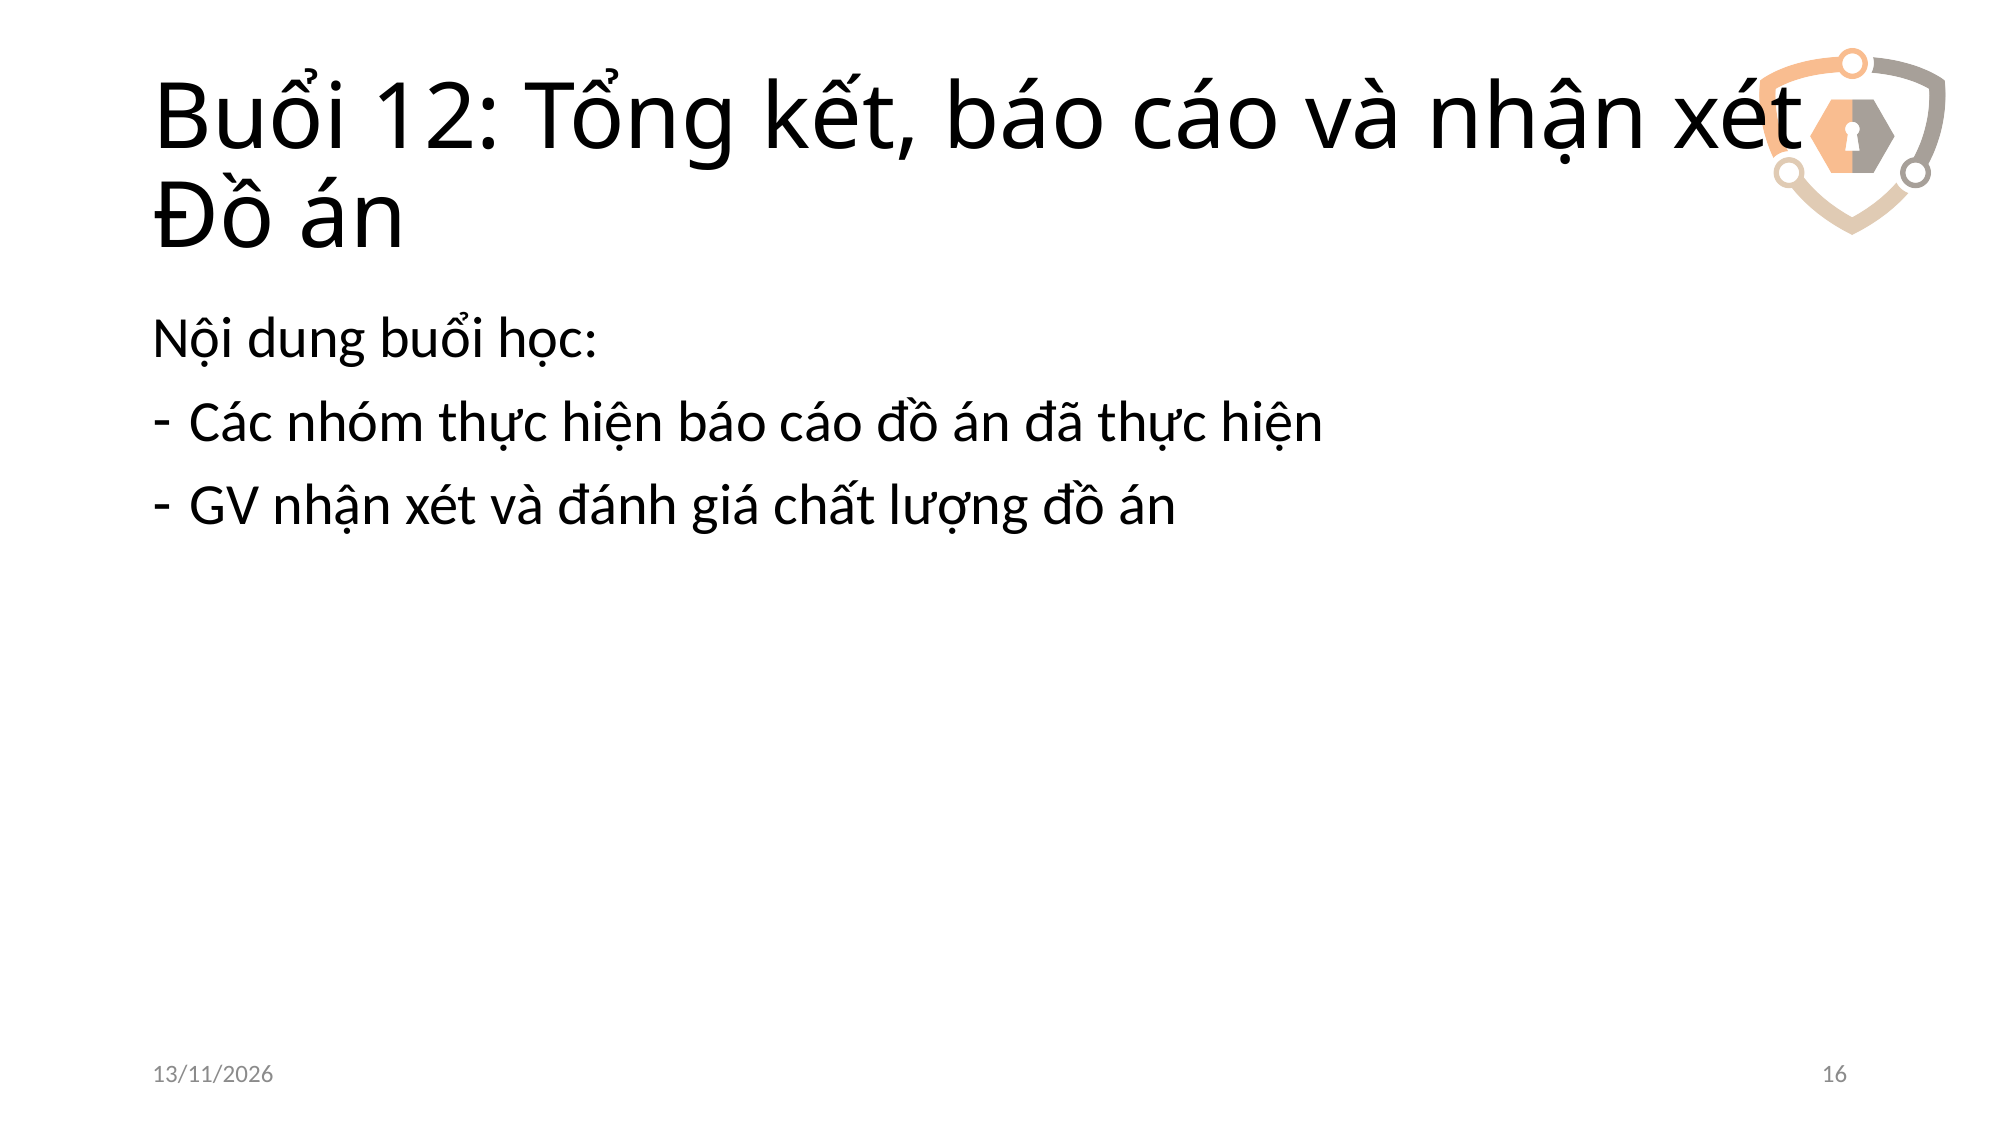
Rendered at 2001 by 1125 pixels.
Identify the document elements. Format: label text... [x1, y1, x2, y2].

list Nội dung buổi học: Các nhóm thực hiện báo cáo đồ án đã thực hiện GV nhận xét và đánh giá chất lượng đồ án [137, 299, 1863, 1014]
slide_number 16 [1412, 1042, 1863, 1103]
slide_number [137, 1042, 588, 1103]
title Buổi 12: Tổng kết, báo cáo và nhận xét Đồ án [137, 59, 1863, 278]
